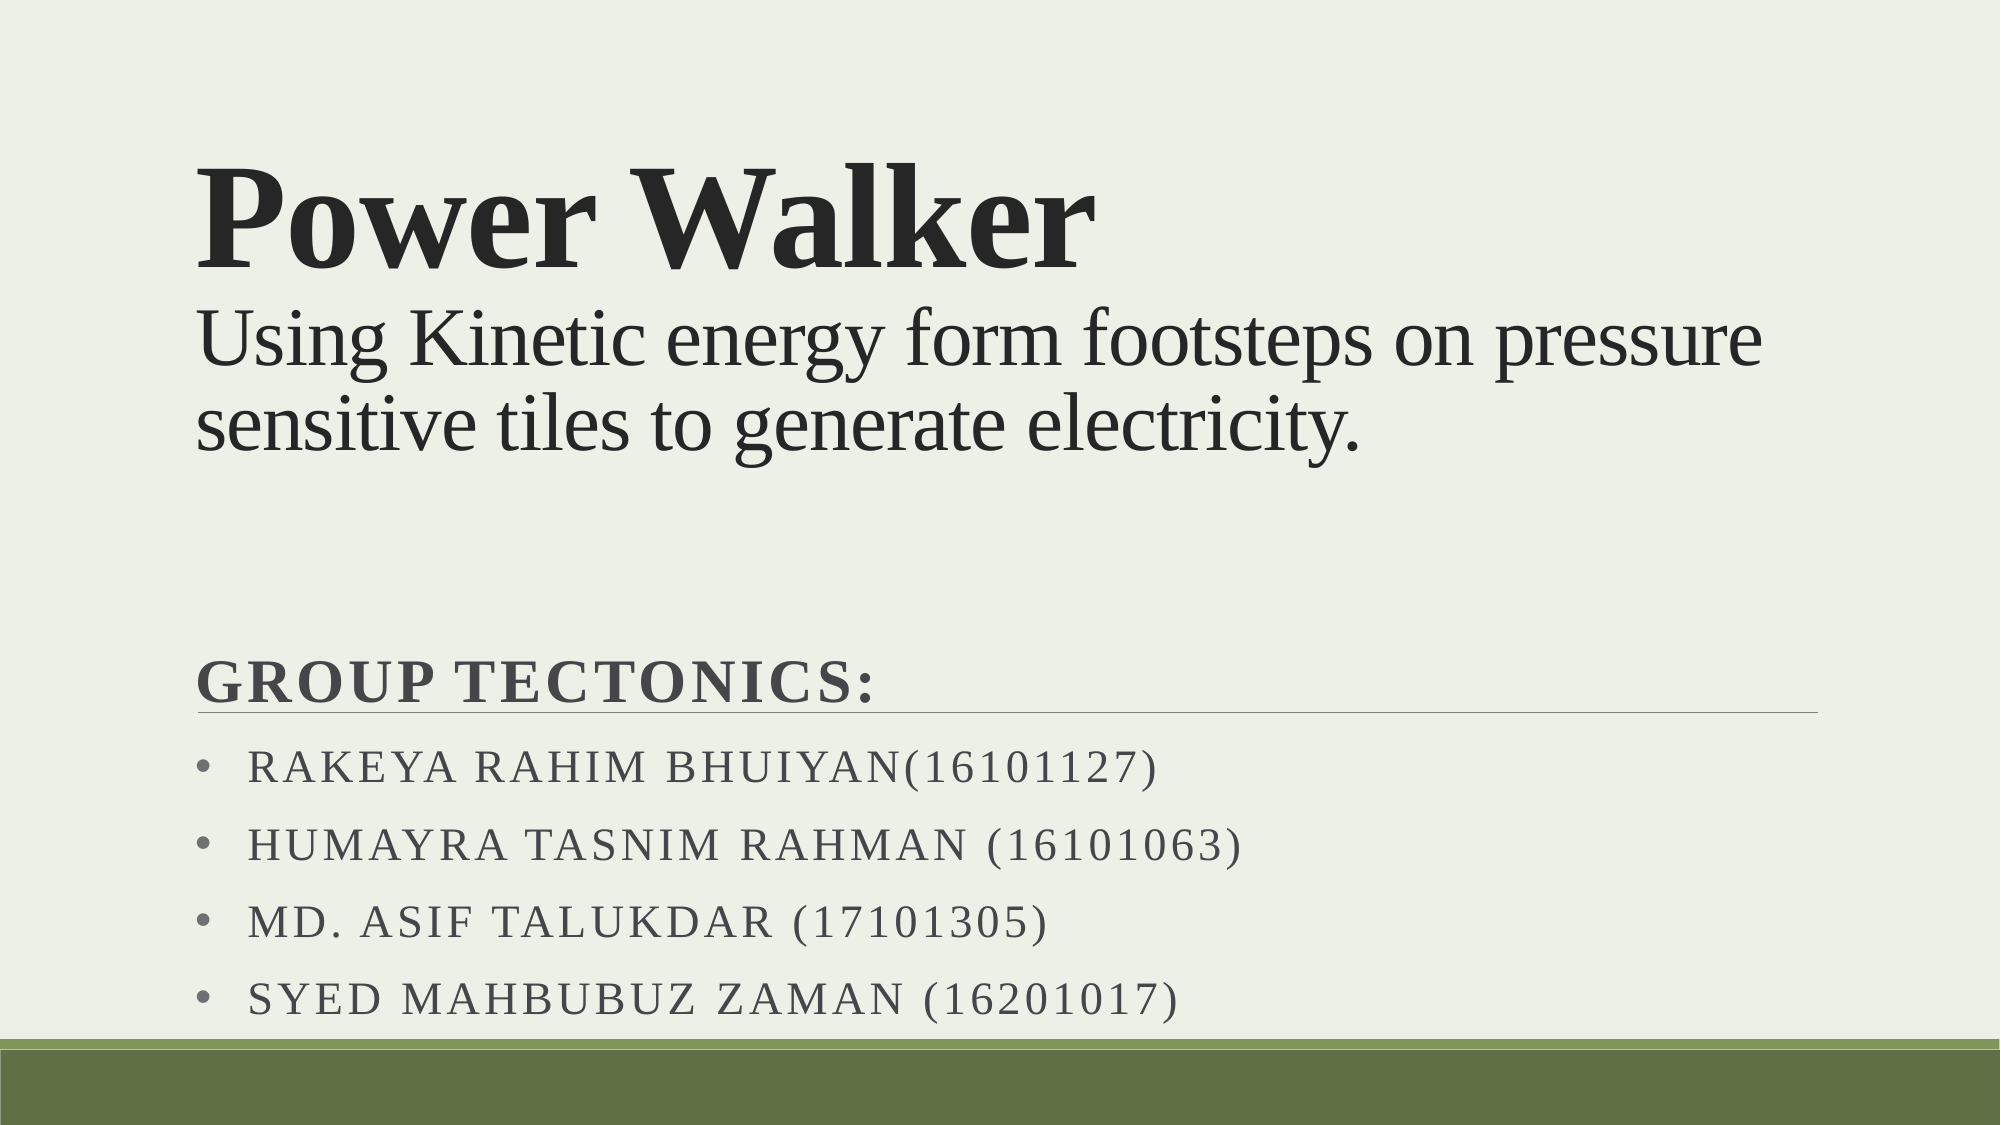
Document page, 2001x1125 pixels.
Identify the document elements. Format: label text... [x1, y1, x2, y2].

subtitle Group tectonics: Rakeya Rahim bhuiyan(16101127) Humayra Tasnim Rahman (16101063) Md. Asif Talukdar (17101305) Syed Mahbubuz Zaman (16201017) [180, 641, 1830, 1035]
title Power Walker Using Kinetic energy form footsteps on pressure sensitive tiles to generate electricity. [180, 90, 1830, 641]
